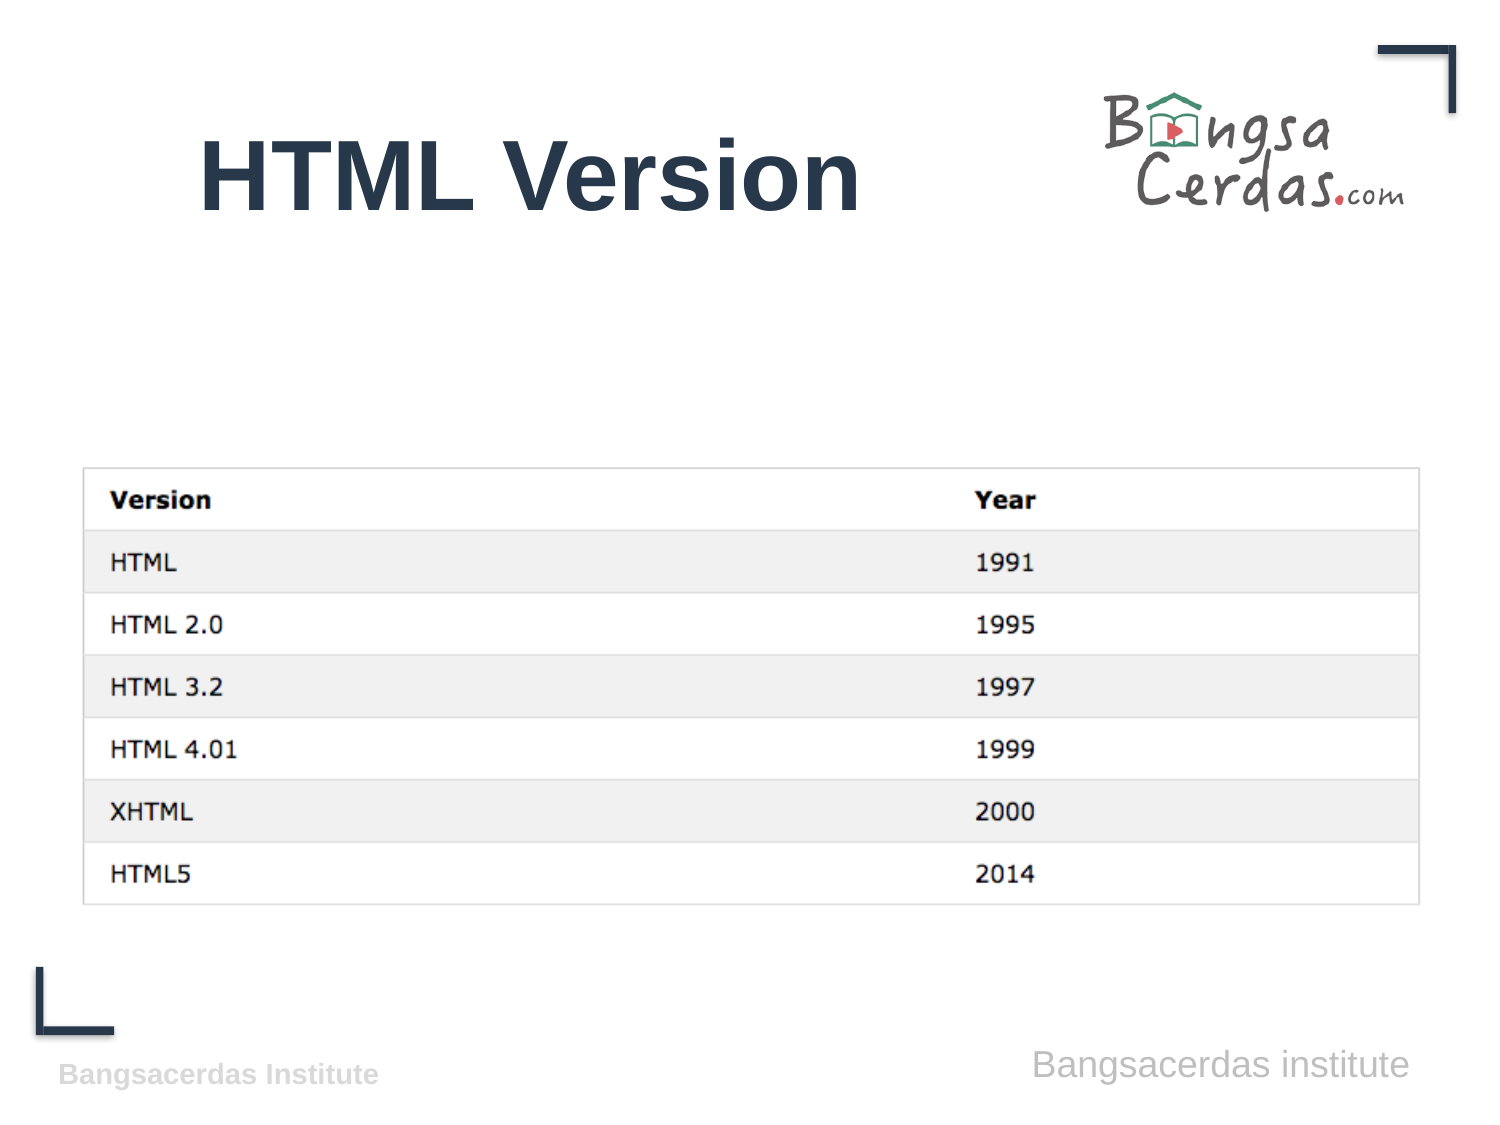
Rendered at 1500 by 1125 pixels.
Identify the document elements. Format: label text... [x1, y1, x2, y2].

title HTML Version [75, 45, 988, 297]
list <script> var a=20; if(a==10){ document.write("a is equal to 10"); } else if(a==15){ document.write("a is equal to 15"); } else if(a==20){ document.write("a is equal to 20"); } else{ document.write("a is not equal to 10, 15 or 20"); } </script> [1074, 89, 1425, 212]
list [74, 368, 1426, 1006]
